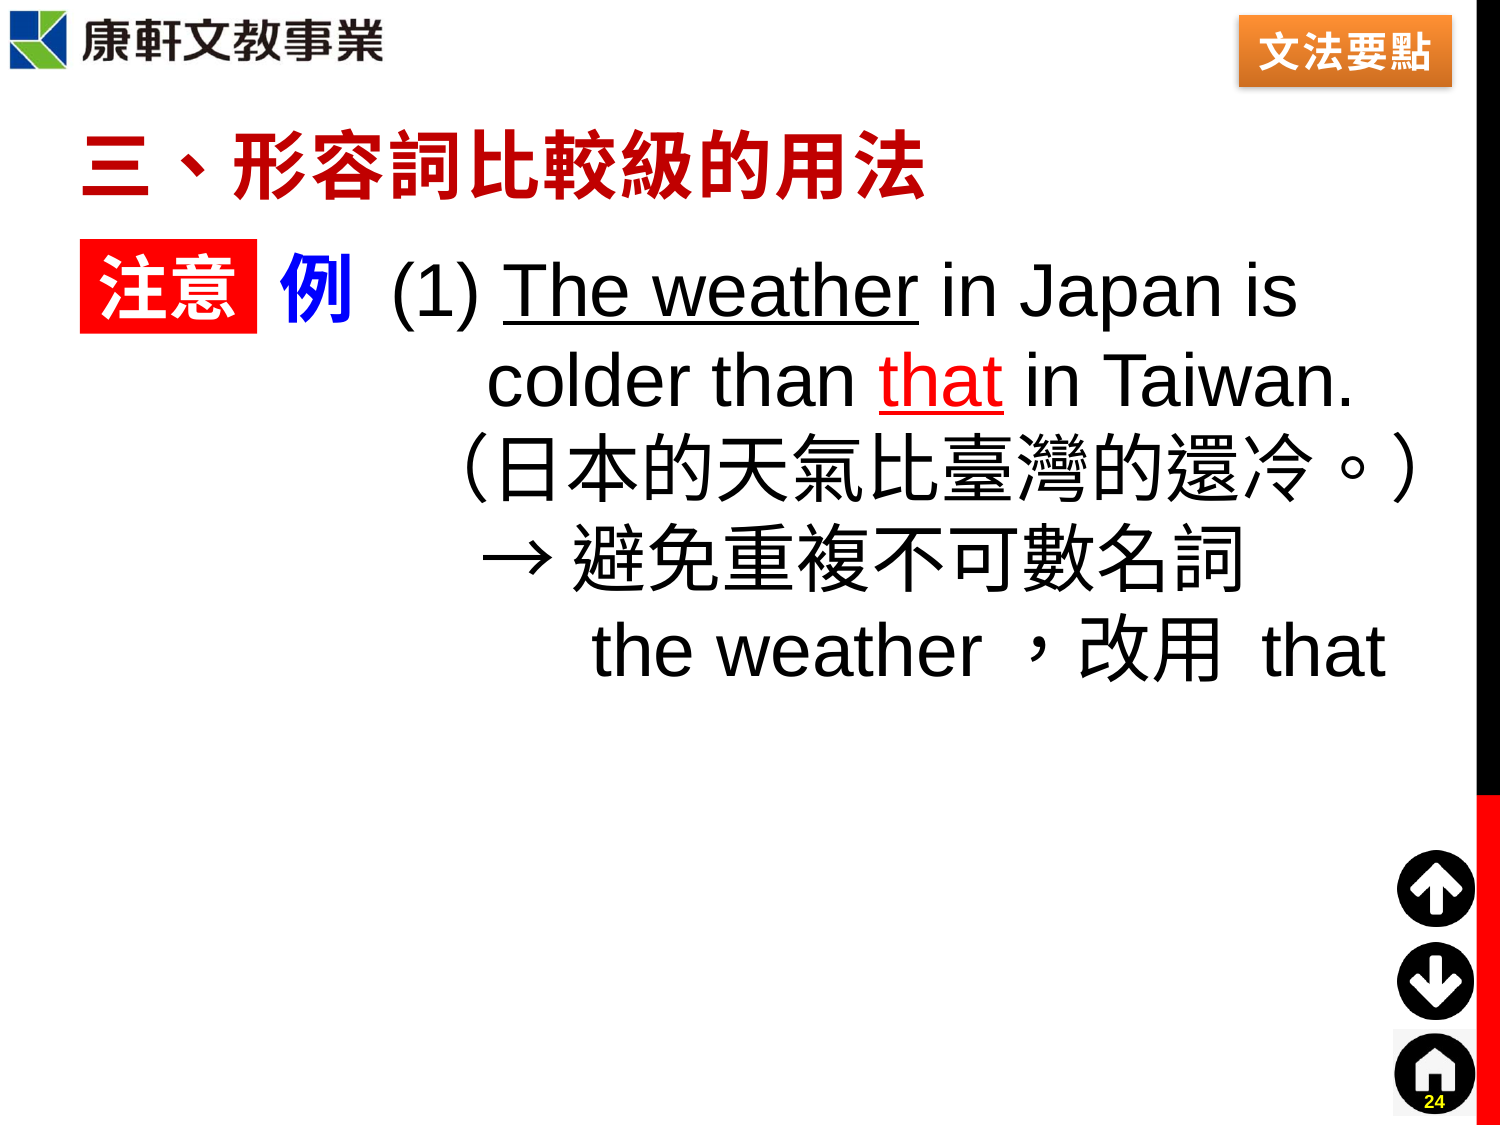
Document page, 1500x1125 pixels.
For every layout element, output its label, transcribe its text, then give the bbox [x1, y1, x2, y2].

text_box 注意 [78, 237, 259, 336]
text_box 例 (1) The weather in Japan is colder than that in Taiwan. （日本的天氣比臺灣的還冷。） → 避免重複不可數名詞 the weather，改用 that [265, 234, 1500, 699]
text_box 三、形容詞比較級的用法 [63, 111, 1082, 217]
picture [8, 9, 387, 70]
picture [1396, 942, 1475, 1020]
picture [1397, 850, 1475, 928]
text_box 文法要點 [1239, 15, 1452, 87]
picture [1393, 1029, 1476, 1116]
